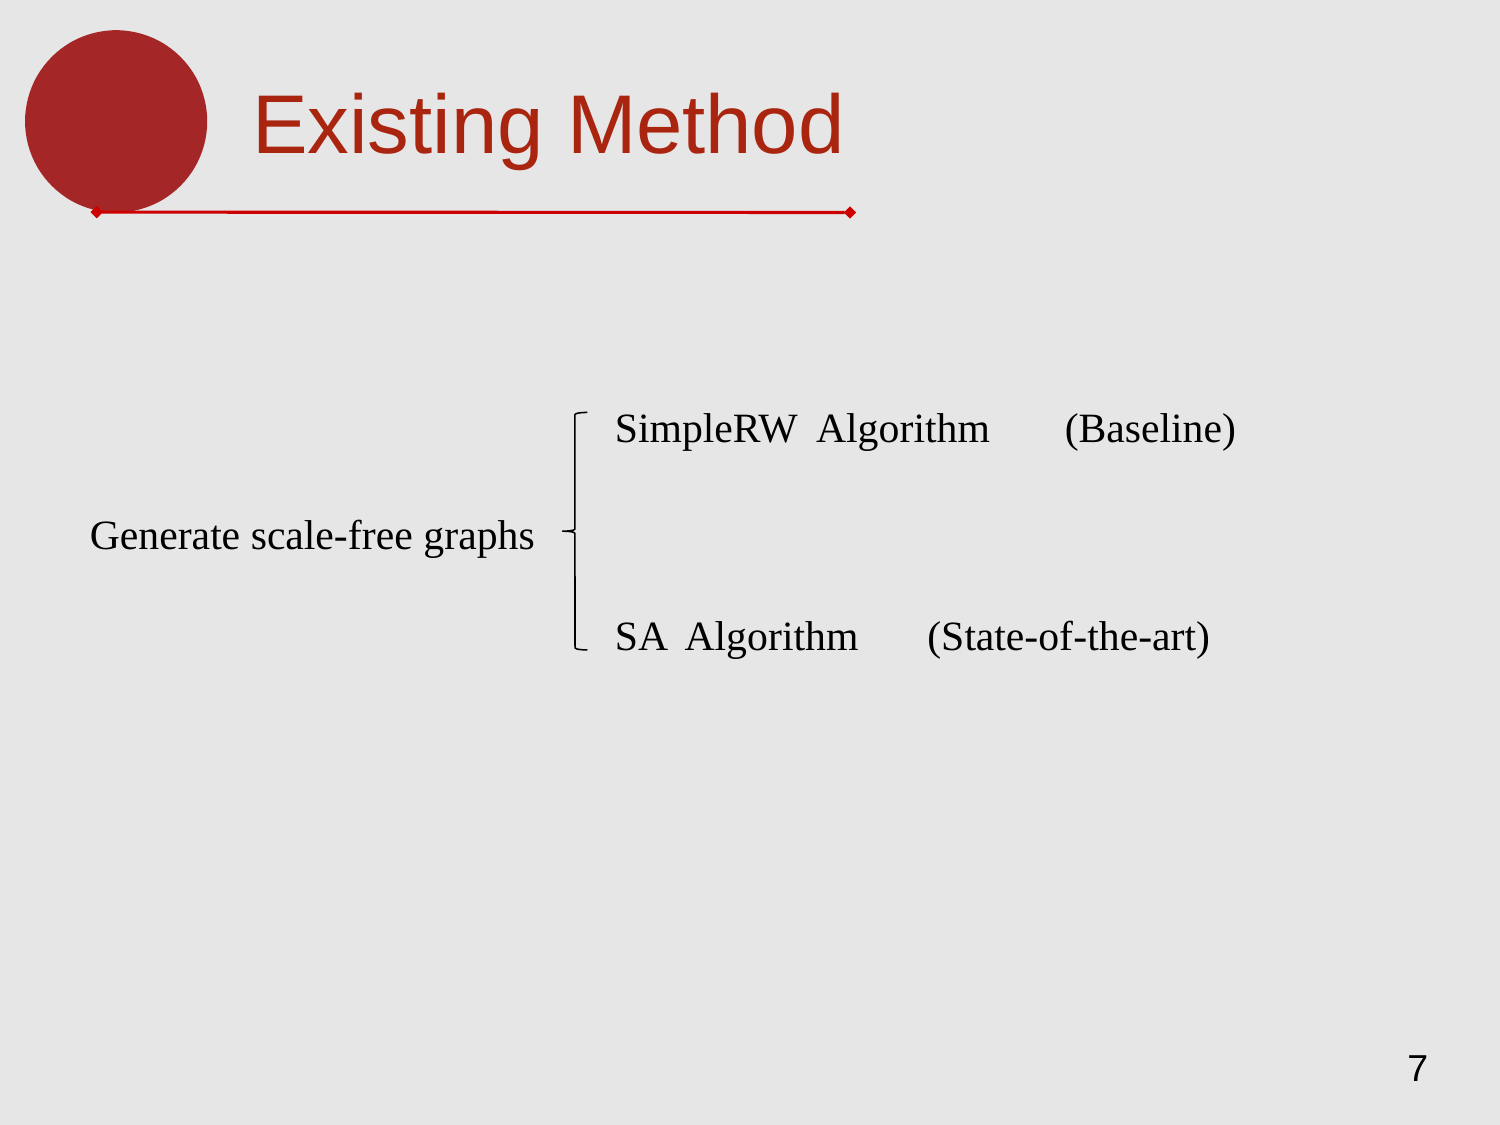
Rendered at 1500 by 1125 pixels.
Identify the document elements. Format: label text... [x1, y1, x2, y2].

text_box Existing Method [237, 62, 863, 178]
text_box SimpleRW Algorithm [599, 393, 1025, 459]
text_box SA Algorithm [599, 601, 900, 667]
text_box Generate scale-free graphs [75, 500, 563, 565]
text_box (Baseline) [1049, 393, 1275, 459]
text_box 7 [1392, 1036, 1447, 1097]
text_box (State-of-the-art) [912, 601, 1263, 667]
text_box [22, 28, 210, 211]
text_box [563, 412, 588, 650]
